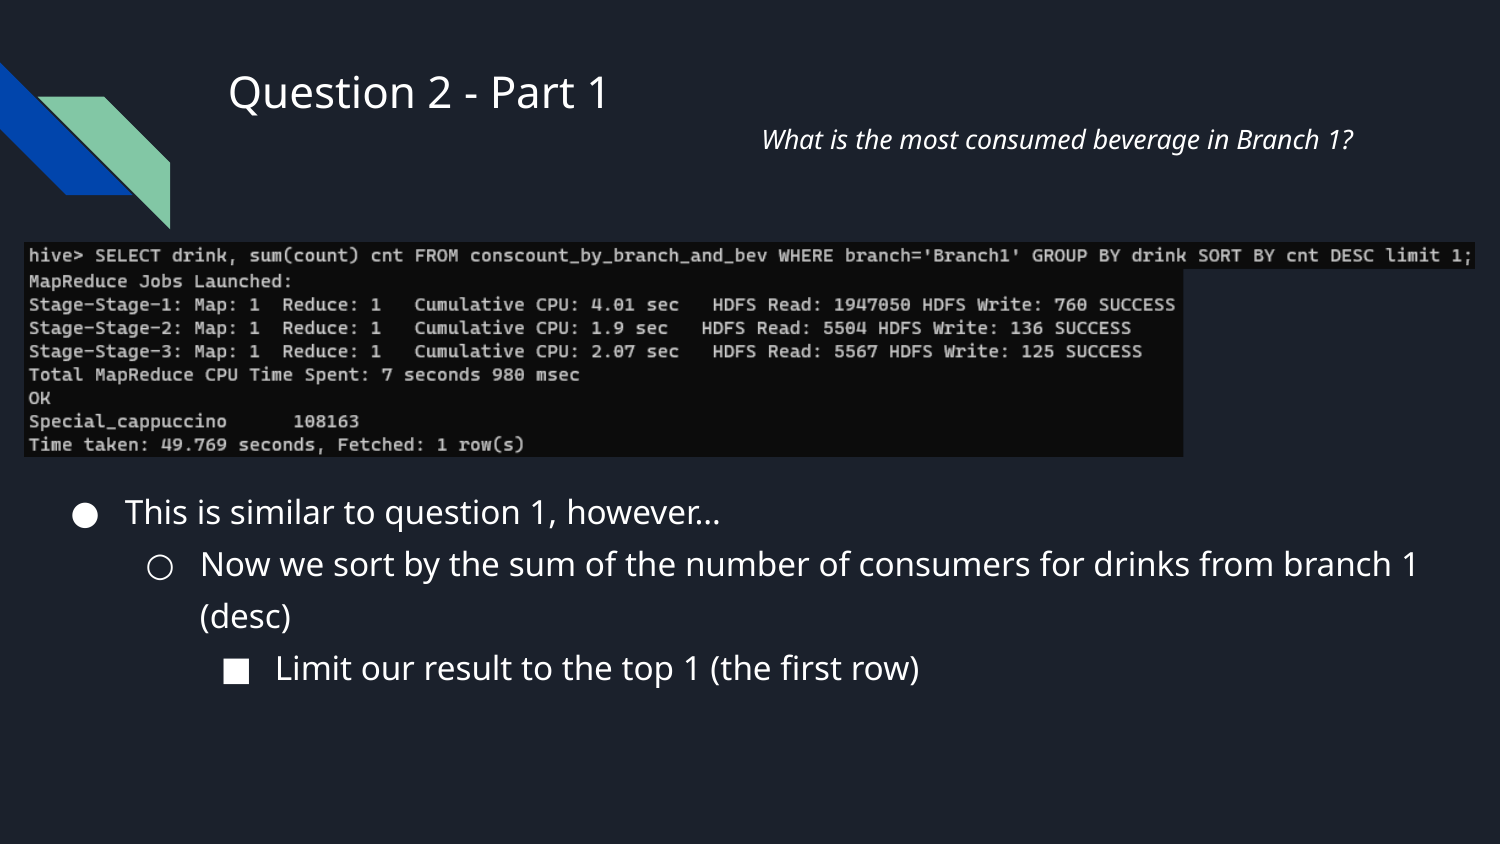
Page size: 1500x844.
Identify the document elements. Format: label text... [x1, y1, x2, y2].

picture [24, 242, 1476, 458]
list This is similar to question 1, however… Now we sort by the sum of the number of consumers for drinks from branch 1 (desc) Limit our result to the top 1 (the first row) [34, 467, 1480, 757]
title Question 2 - Part 1 What is the most consumed beverage in Branch 1? [212, 46, 1368, 173]
